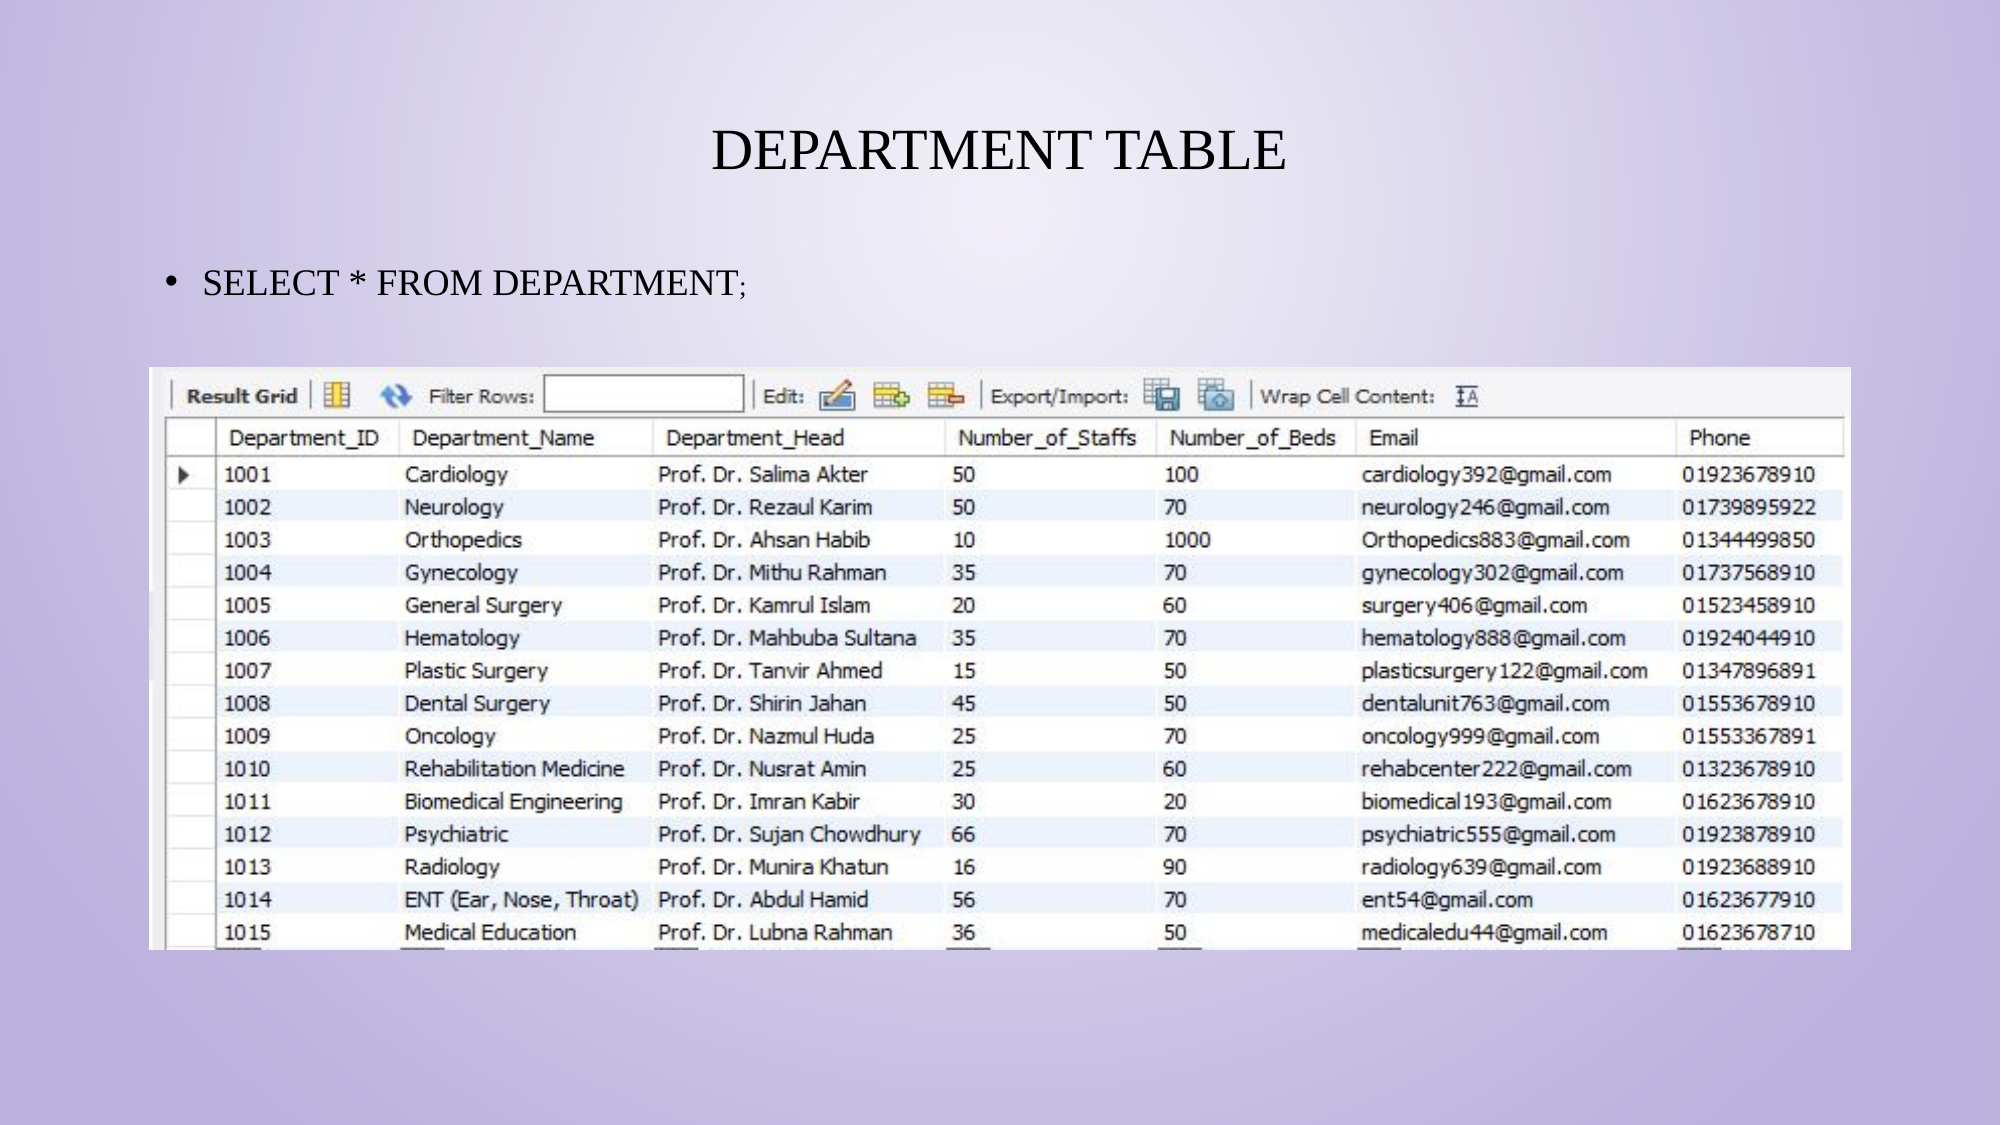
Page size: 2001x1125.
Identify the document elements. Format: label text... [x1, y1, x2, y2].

title Department table [149, 59, 1851, 241]
picture [149, 367, 1851, 951]
list SELECT * FROM Department; [149, 241, 1851, 367]
